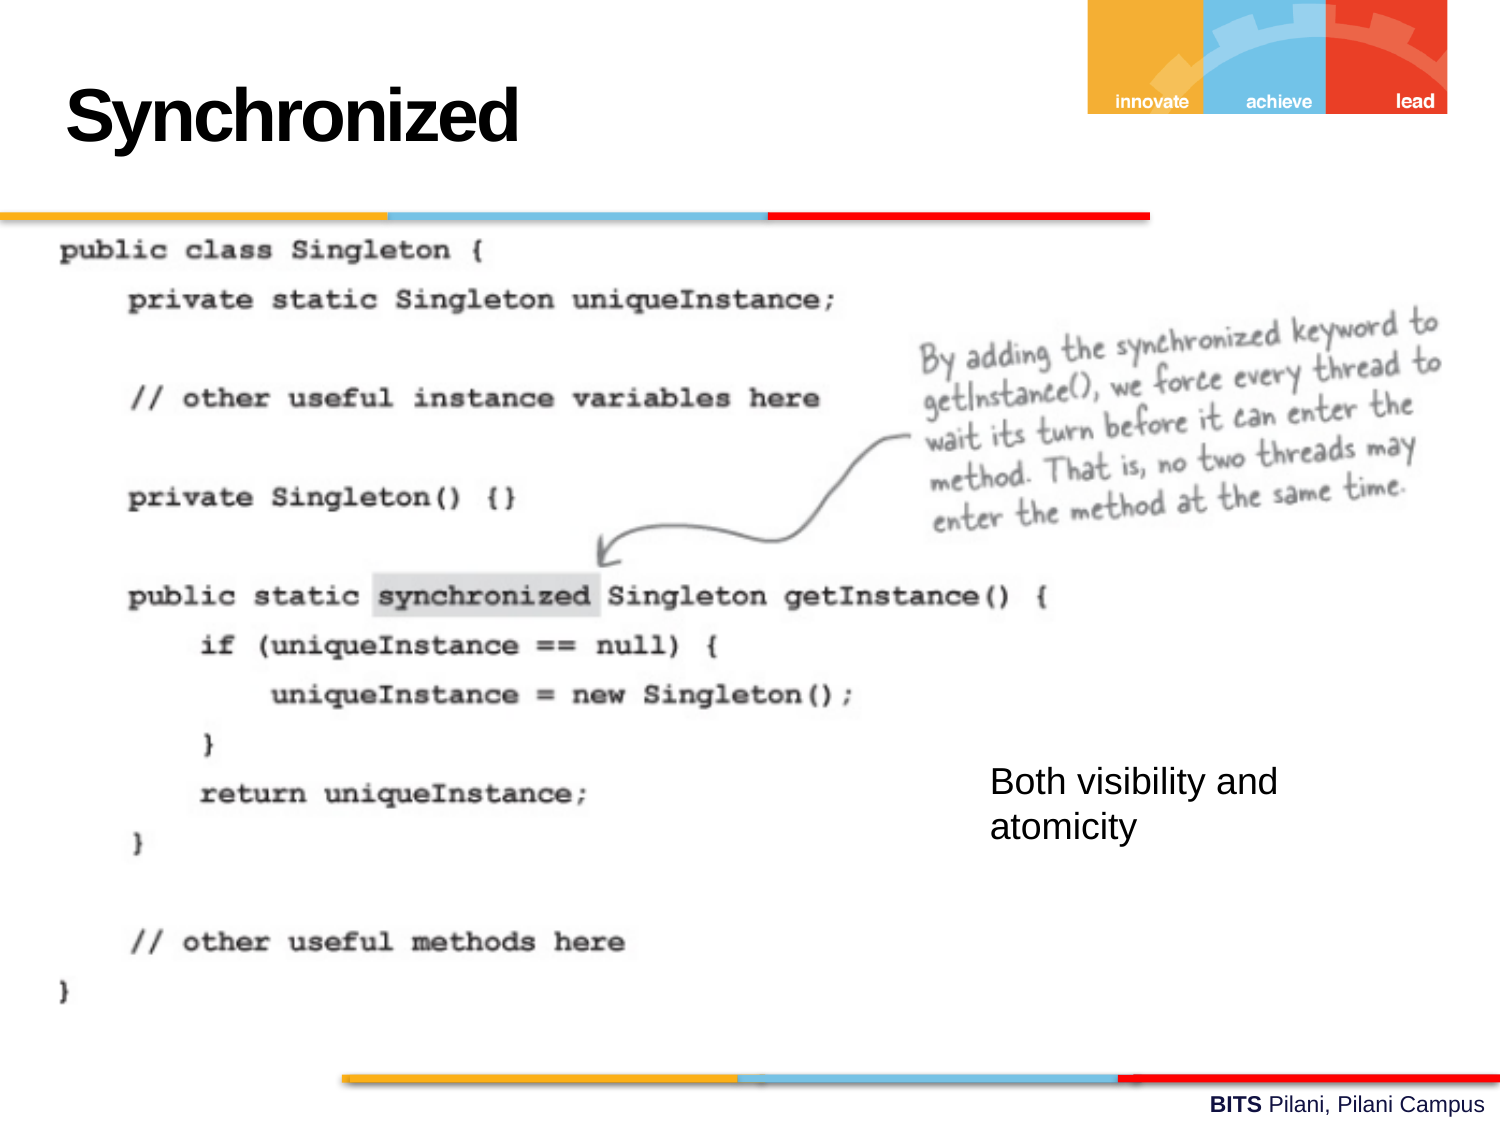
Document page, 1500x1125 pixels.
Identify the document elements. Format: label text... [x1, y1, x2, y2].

picture [49, 237, 1457, 1013]
picture [1087, 0, 1448, 114]
list Synchronized [50, 24, 1088, 213]
